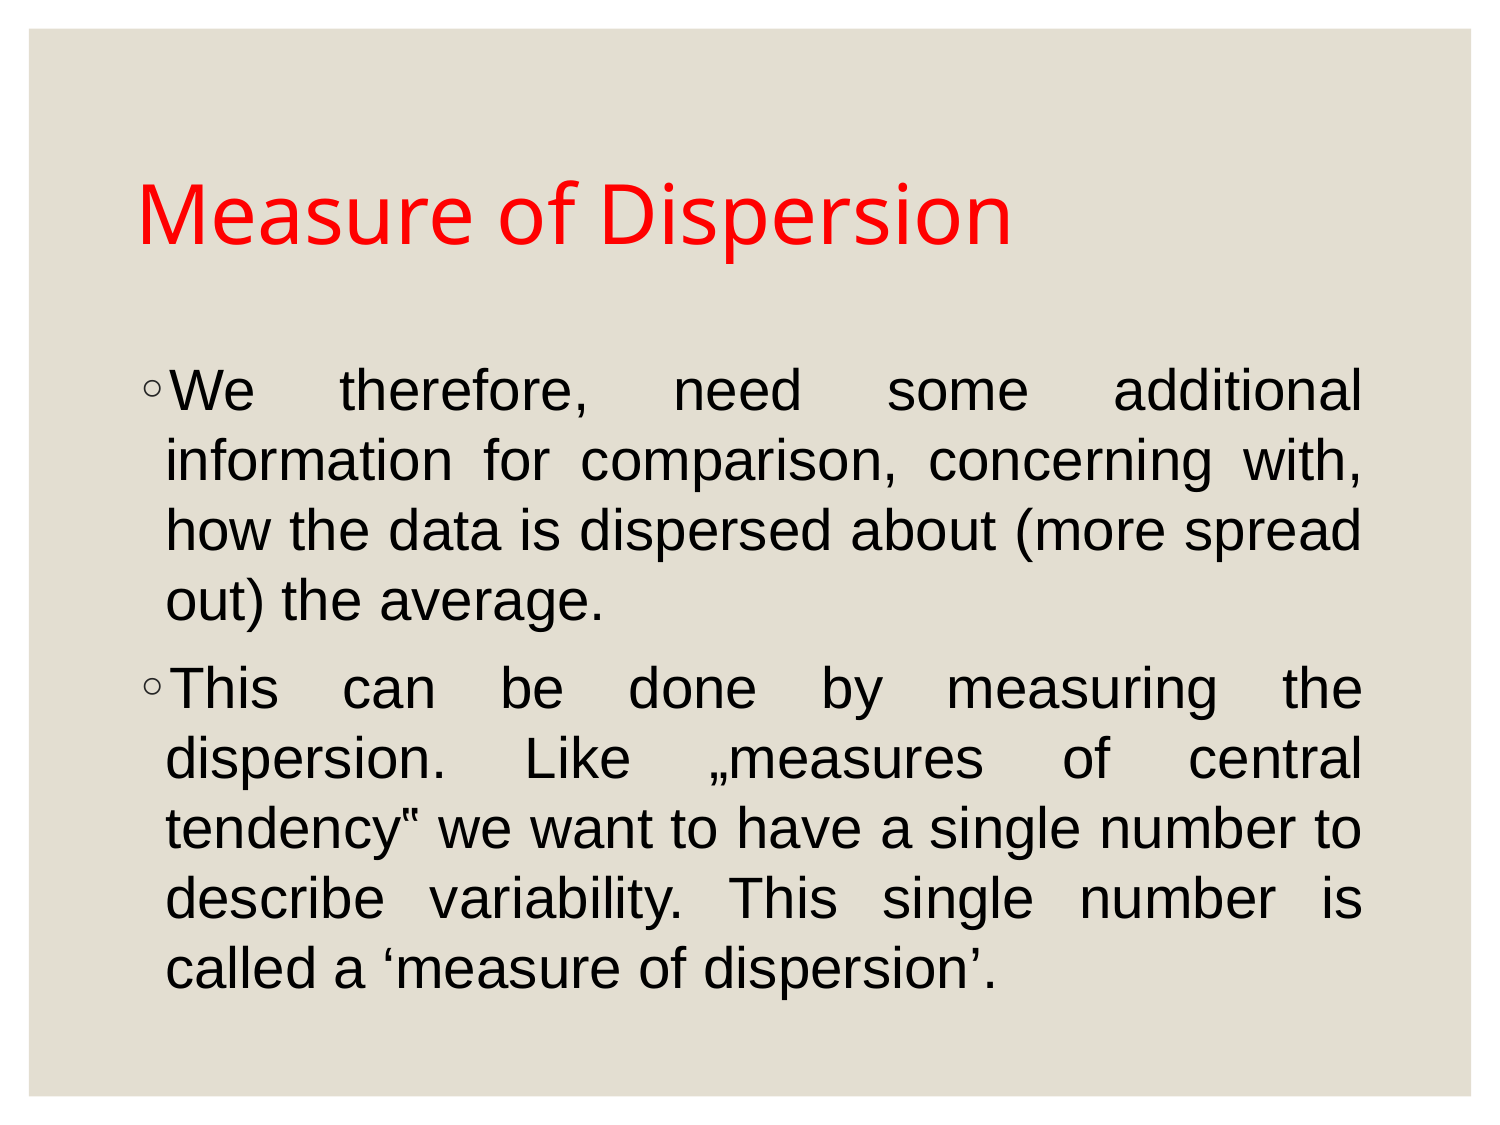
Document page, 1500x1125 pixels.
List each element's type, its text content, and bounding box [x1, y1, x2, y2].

title Measure of Dispersion [120, 105, 1380, 331]
list We therefore, need some additional information for comparison, concerning with, how the data is dispersed about (more spread out) the average. This can be done by measuring the dispersion. Like „measures of central tendency‟ we want to have a single number to describe variability. This single number is called a ‘measure of dispersion’. [120, 345, 1380, 1125]
